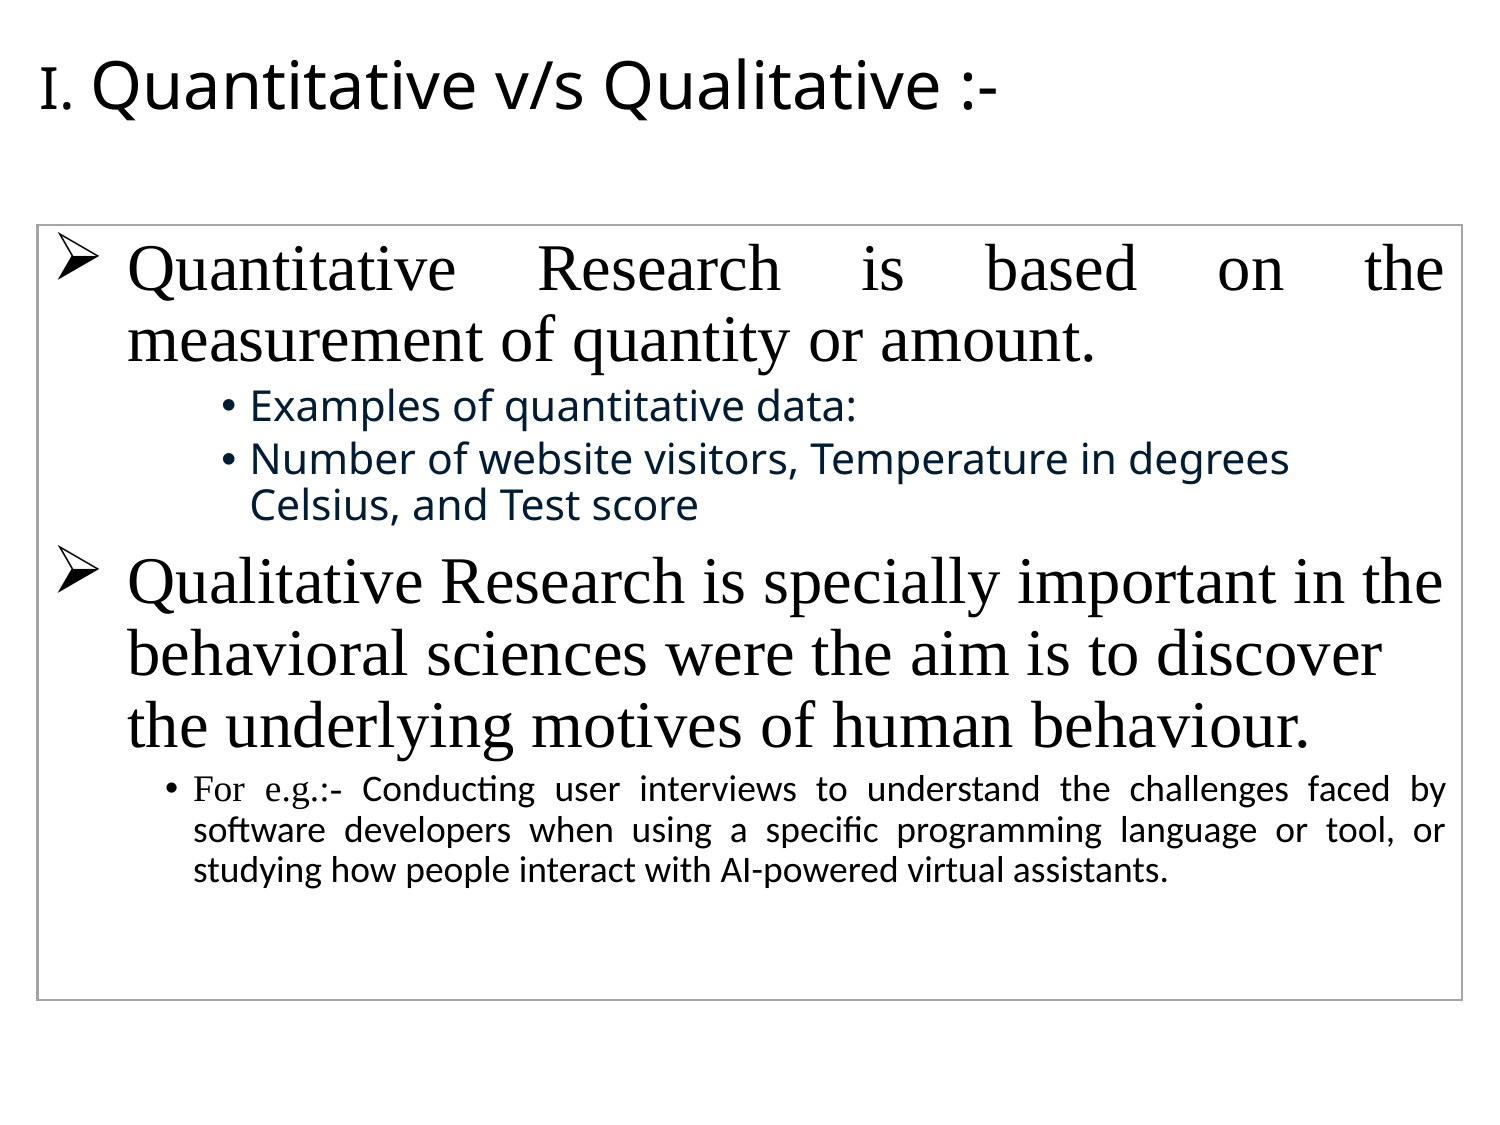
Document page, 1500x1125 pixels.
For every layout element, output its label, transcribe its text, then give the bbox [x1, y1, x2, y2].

title I. Quantitative v/s Qualitative :- [24, 24, 1425, 150]
list Quantitative Research is based on the measurement of quantity or amount. Examples of quantitative data: Number of website visitors, Temperature in degrees Celsius, and Test score Qualitative Research is specially important in the behavioral sciences were the aim is to discover the underlying motives of human behaviour. For e.g.:- Conducting user interviews to understand the challenges faced by software developers when using a specific programming language or tool, or studying how people interact with AI-powered virtual assistants. [36, 224, 1463, 1001]
